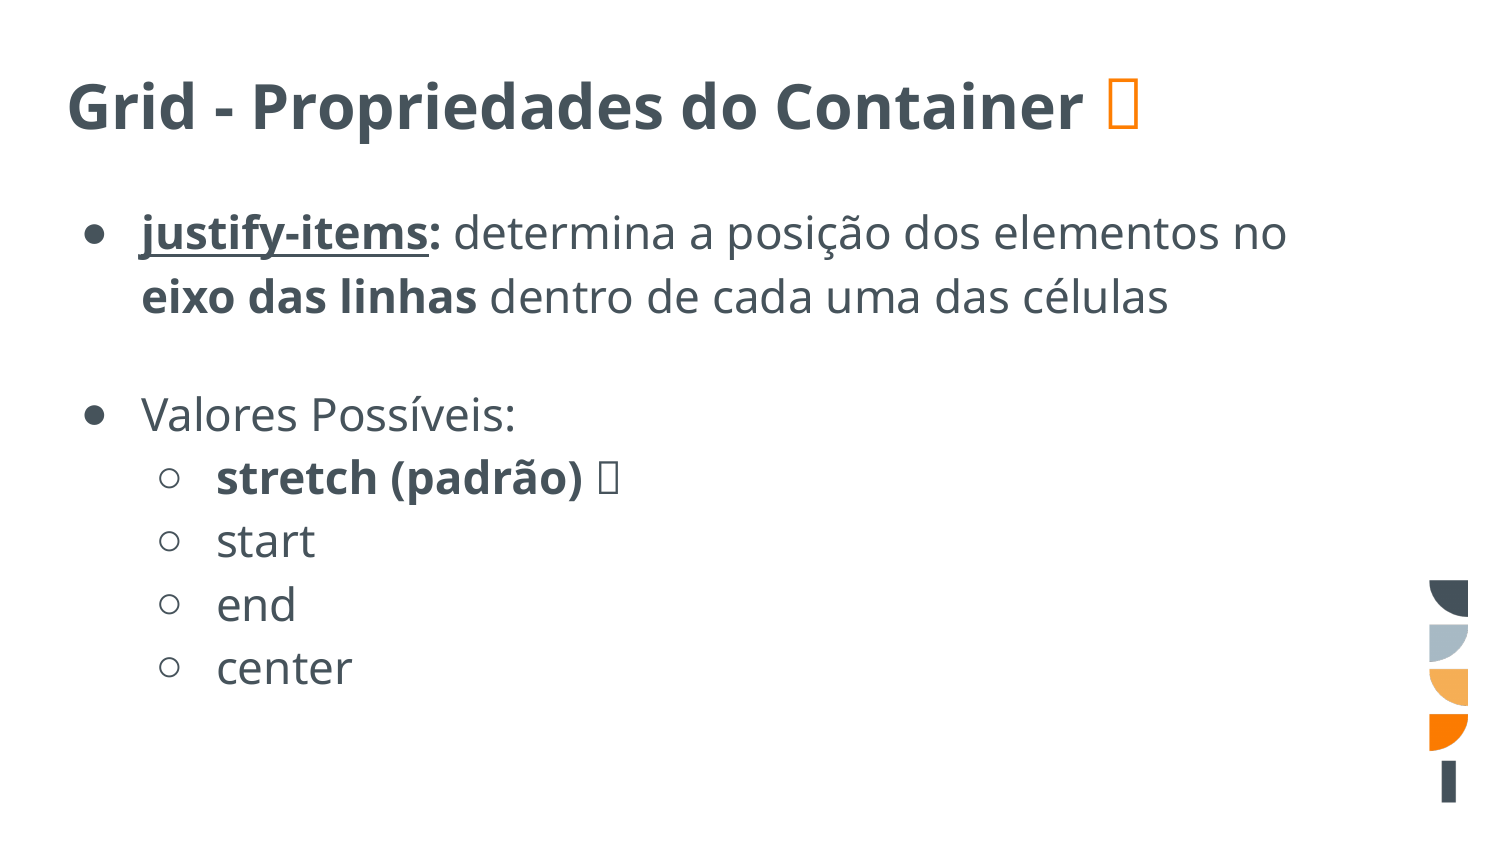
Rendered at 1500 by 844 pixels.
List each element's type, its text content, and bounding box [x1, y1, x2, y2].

title Grid - Propriedades do Container 🏁 [51, 20, 1336, 182]
picture [1430, 581, 1468, 803]
subtitle justify-items: determina a posição dos elementos no eixo das linhas dentro de cada uma das células Valores Possíveis: stretch (padrão) 🥇 start end center [51, 181, 1390, 778]
